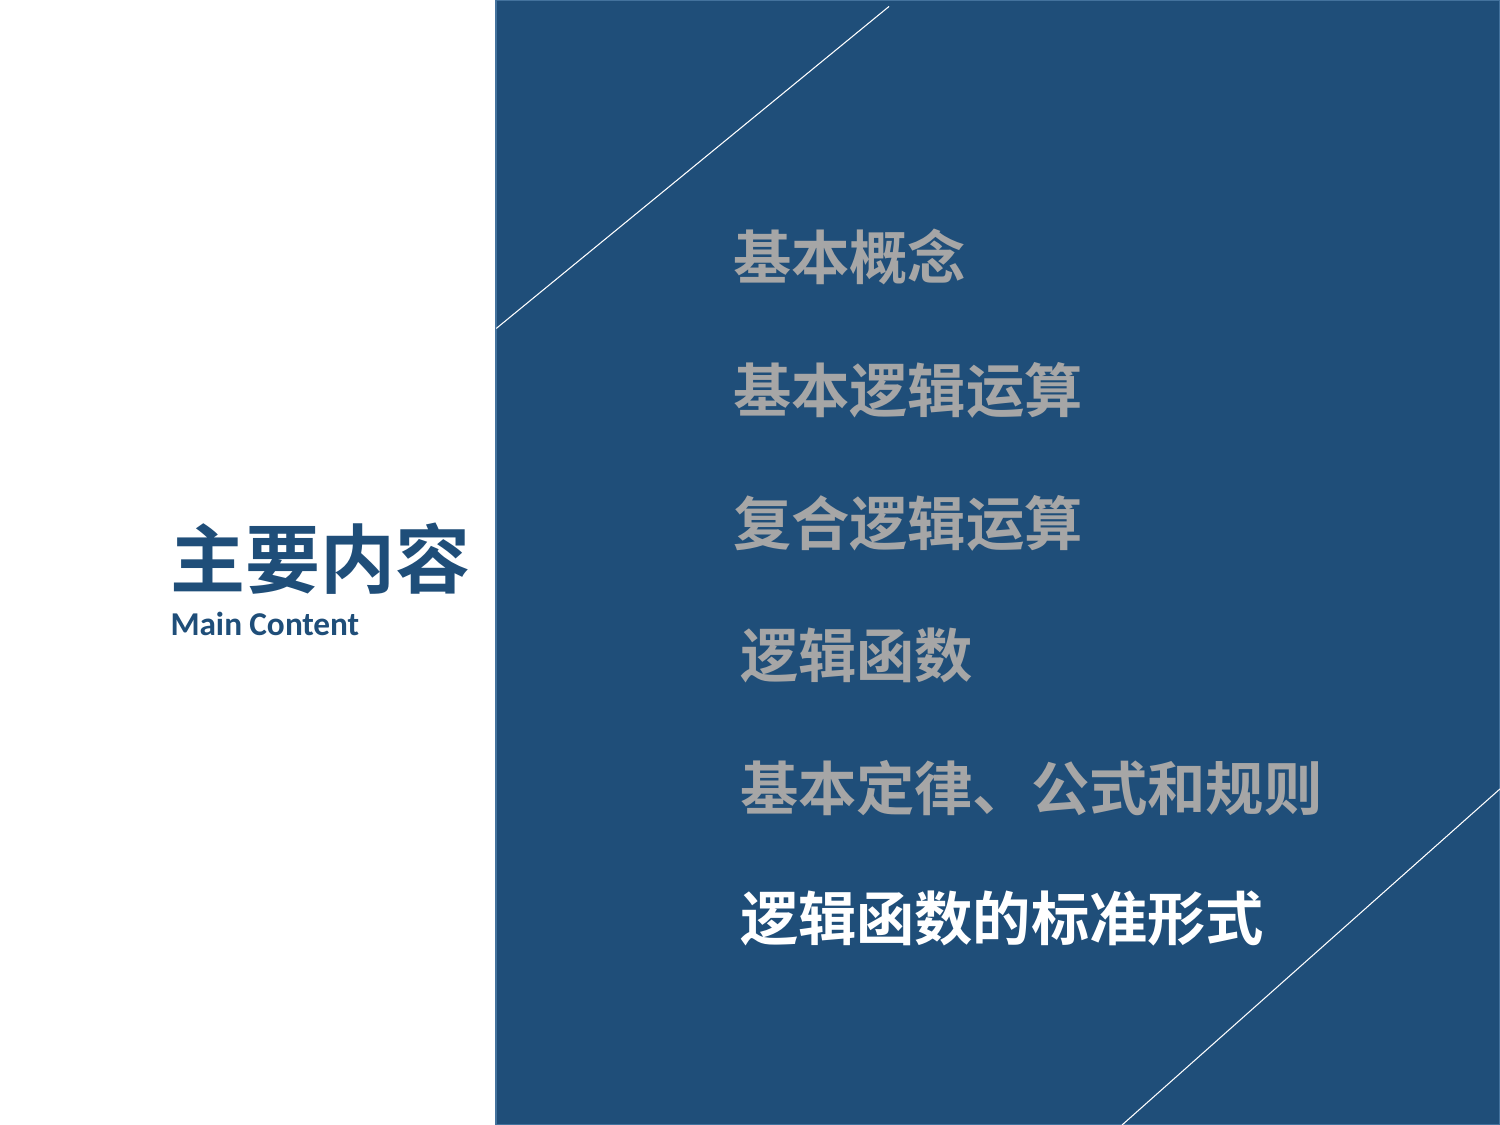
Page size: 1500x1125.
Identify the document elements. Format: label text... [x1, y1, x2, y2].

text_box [1121, 788, 1500, 1125]
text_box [496, 6, 890, 329]
text_box 复合逻辑运算 [718, 479, 1210, 564]
text_box [495, 0, 1500, 1125]
text_box 基本定律、公式和规则 [725, 744, 1377, 830]
text_box 基本概念 [890, 213, 1159, 299]
text_box 逻辑函数 [725, 612, 1217, 697]
text_box 主要内容 Main Content [155, 504, 495, 650]
text_box 逻辑函数的标准形式 [725, 874, 1121, 960]
text_box 基本逻辑运算 [718, 346, 1126, 432]
